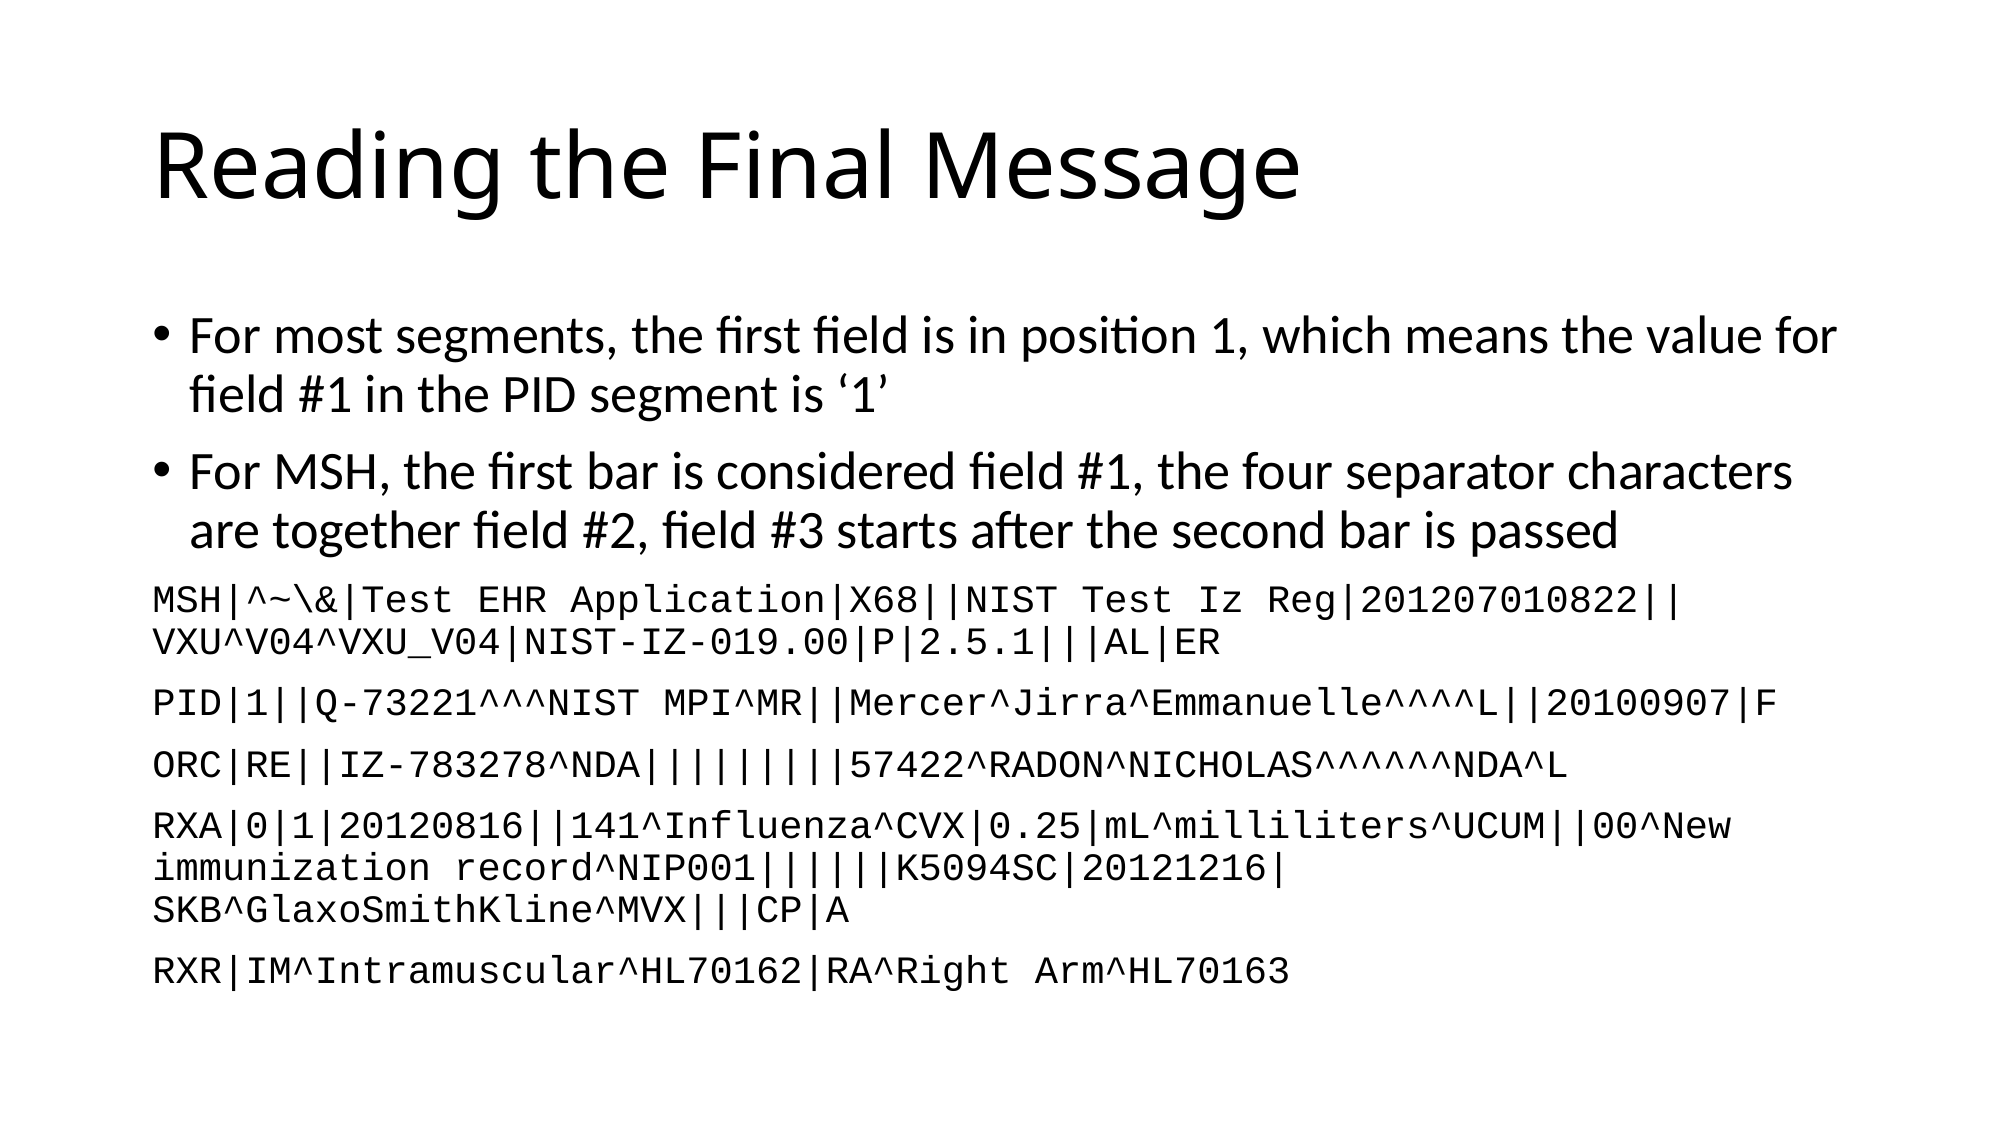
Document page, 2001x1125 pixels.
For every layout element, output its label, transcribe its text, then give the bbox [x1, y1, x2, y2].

title Reading the Final Message [137, 59, 1863, 278]
list For most segments, the first field is in position 1, which means the value for field #1 in the PID segment is ‘1’ For MSH, the first bar is considered field #1, the four separator characters are together field #2, field #3 starts after the second bar is passed MSH|^~\&|Test EHR Application|X68||NIST Test Iz Reg|201207010822||VXU^V04^VXU_V04|NIST-IZ-019.00|P|2.5.1|||AL|ER PID|1||Q-73221^^^NIST MPI^MR||Mercer^Jirra^Emmanuelle^^^^L||20100907|F ORC|RE||IZ-783278^NDA|||||||||57422^RADON^NICHOLAS^^^^^^NDA^L RXA|0|1|20120816||141^Influenza^CVX|0.25|mL^milliliters^UCUM||00^New immunization record^NIP001||||||K5094SC|20121216|SKB^GlaxoSmithKline^MVX|||CP|A RXR|IM^Intramuscular^HL70162|RA^Right Arm^HL70163 [137, 299, 1863, 1014]
